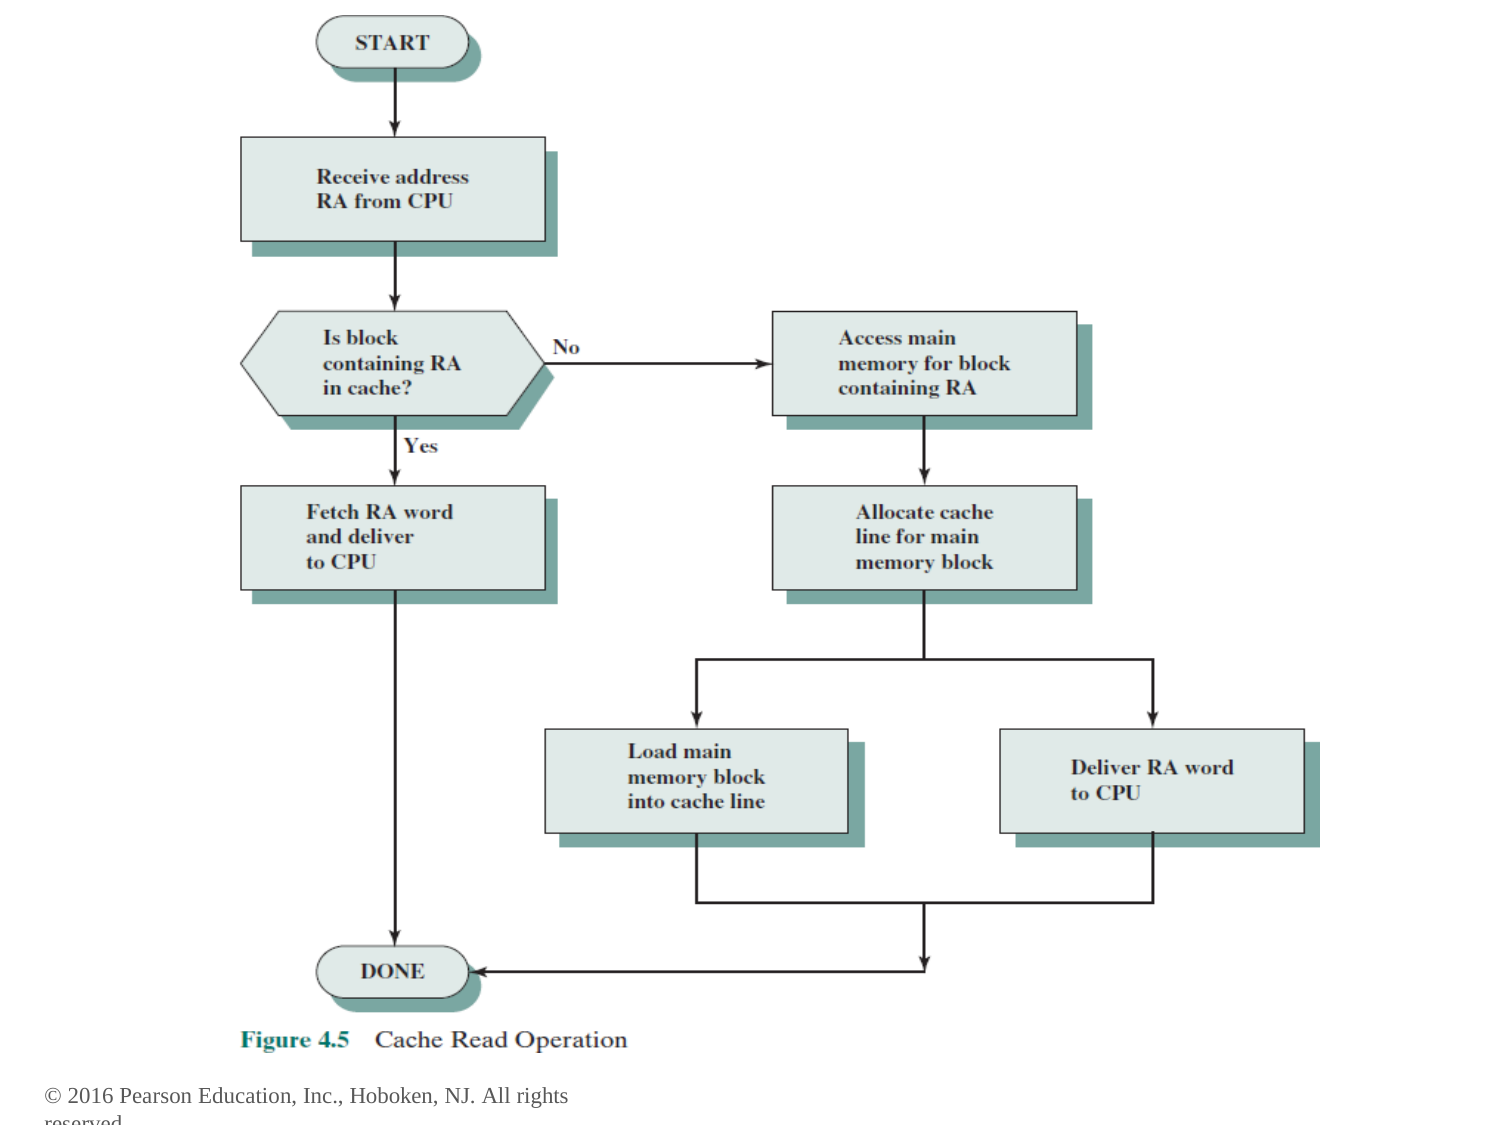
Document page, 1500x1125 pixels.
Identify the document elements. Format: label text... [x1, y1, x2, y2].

picture [238, 15, 1321, 1053]
footer © 2016 Pearson Education, Inc., Hoboken, NJ. All rights reserved. [42, 1081, 659, 1125]
